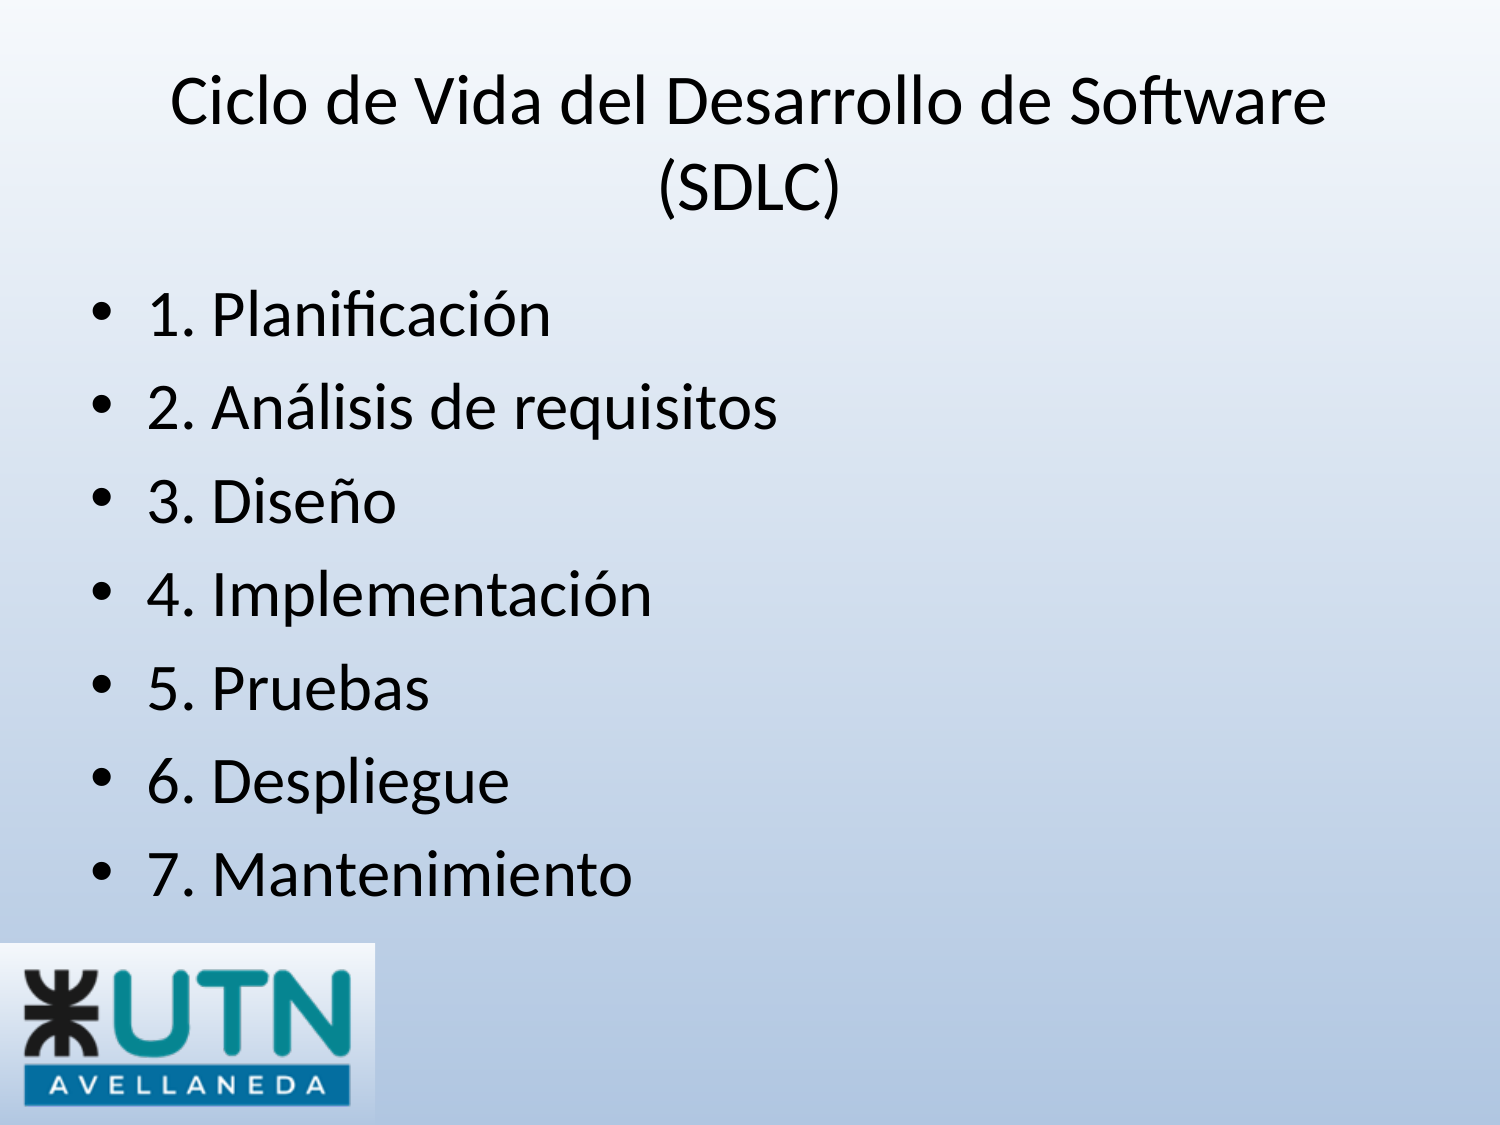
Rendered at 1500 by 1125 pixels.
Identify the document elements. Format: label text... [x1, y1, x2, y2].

title Ciclo de Vida del Desarrollo de Software (SDLC) [75, 45, 1425, 233]
picture [0, 943, 376, 1125]
list 1. Planificación 2. Análisis de requisitos 3. Diseño 4. Implementación 5. Pruebas 6. Despliegue 7. Mantenimiento [75, 262, 1425, 1005]
